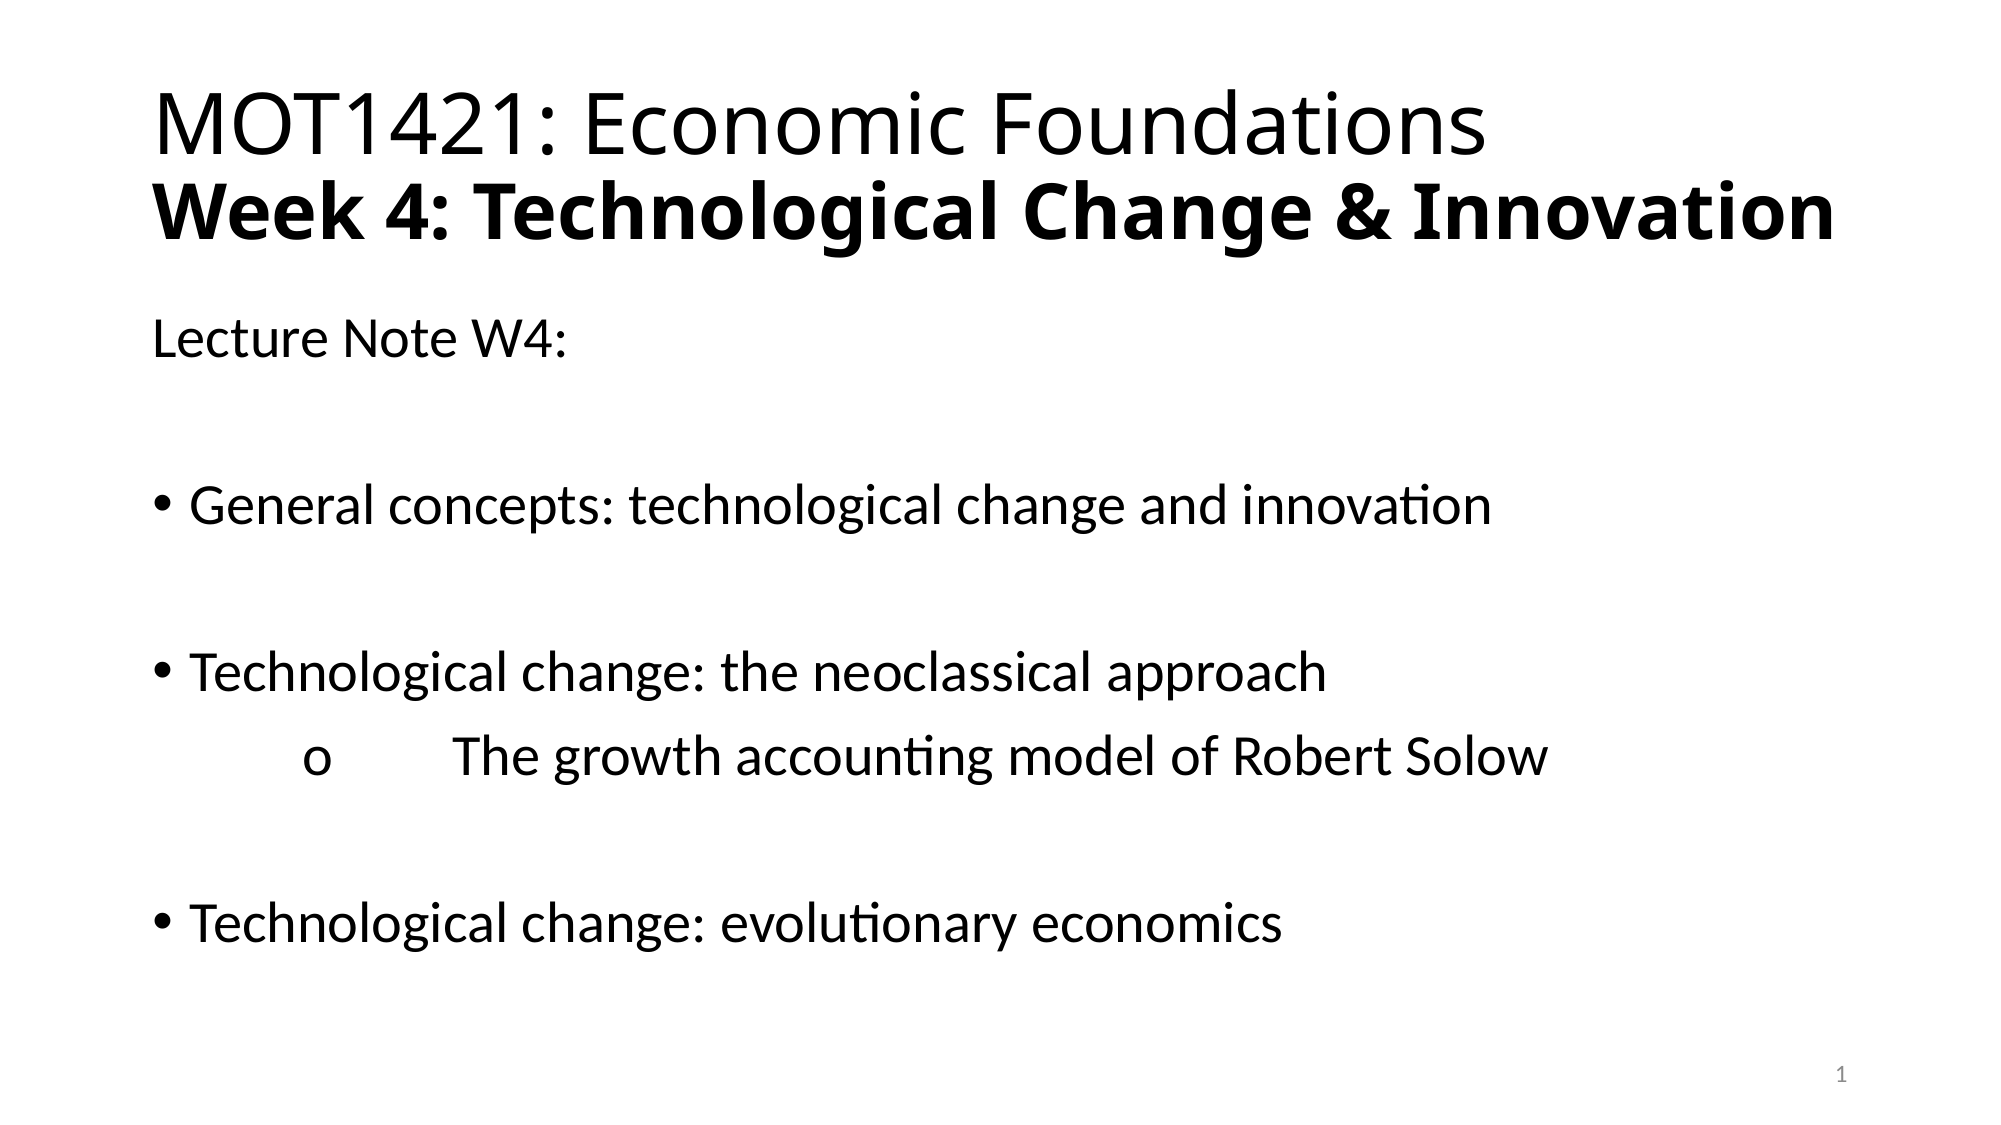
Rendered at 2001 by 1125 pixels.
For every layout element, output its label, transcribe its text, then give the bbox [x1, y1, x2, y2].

slide_number 1 [1412, 1042, 1863, 1103]
title MOT1421: Economic Foundations Week 4: Technological Change & Innovation [137, 59, 1863, 278]
list Lecture Note W4: General concepts: technological change and innovation Technological change: the neoclassical approach o The growth accounting model of Robert Solow Technological change: evolutionary economics [137, 299, 1863, 1014]
